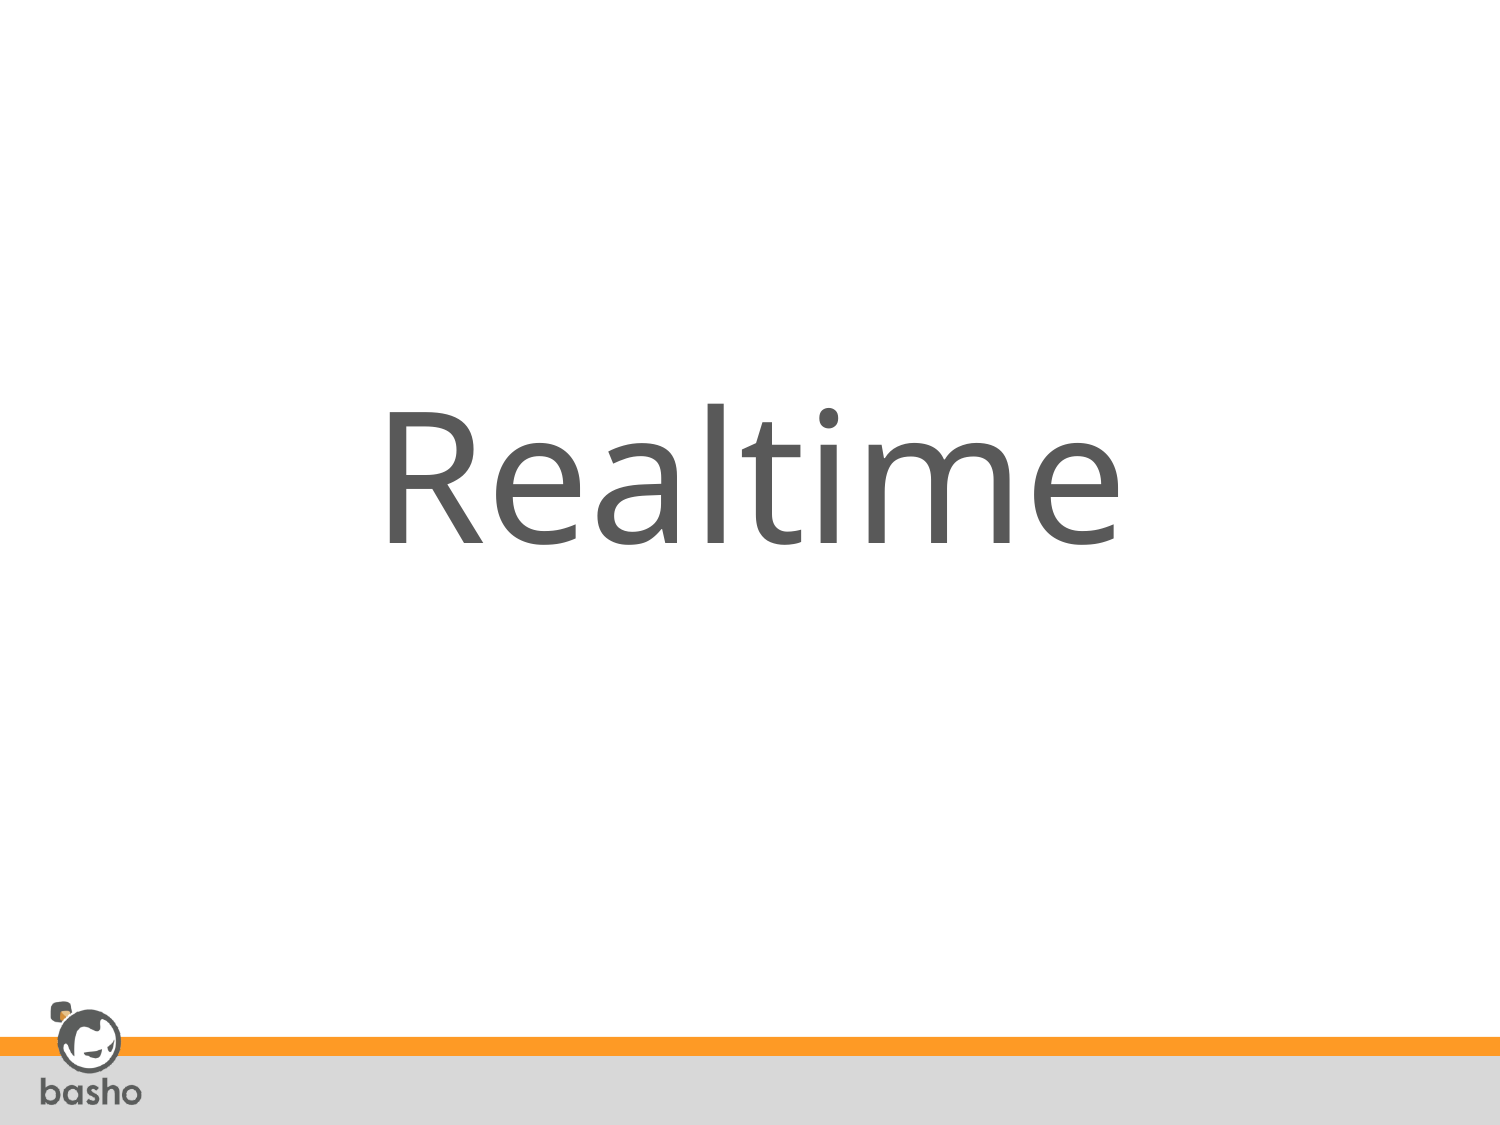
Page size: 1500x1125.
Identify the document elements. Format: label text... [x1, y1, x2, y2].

title Realtime [112, 302, 1388, 638]
picture [38, 1001, 144, 1115]
